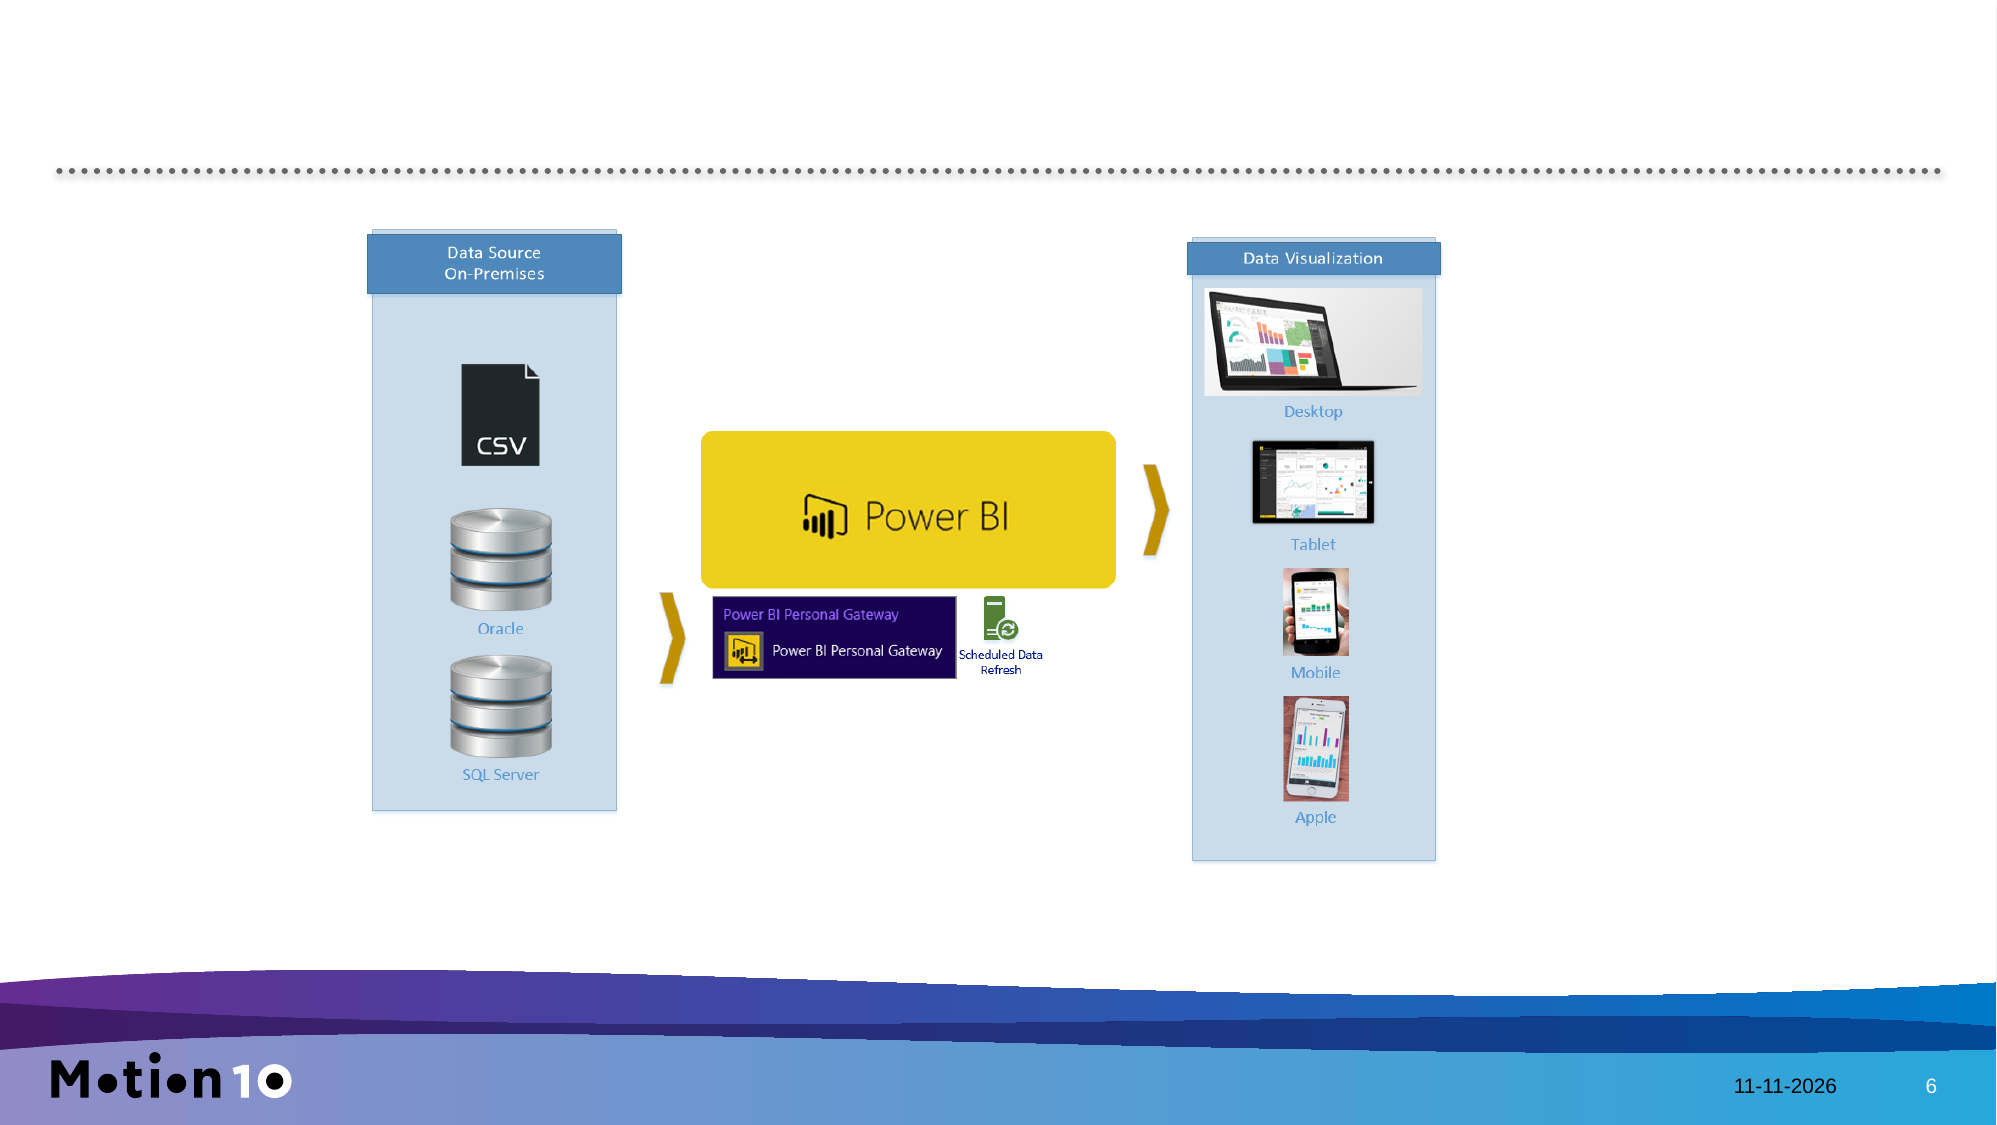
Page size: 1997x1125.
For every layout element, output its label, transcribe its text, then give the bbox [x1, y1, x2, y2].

picture [344, 191, 1462, 885]
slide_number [1385, 1055, 1827, 1116]
slide_number 6 [1827, 1055, 1953, 1116]
